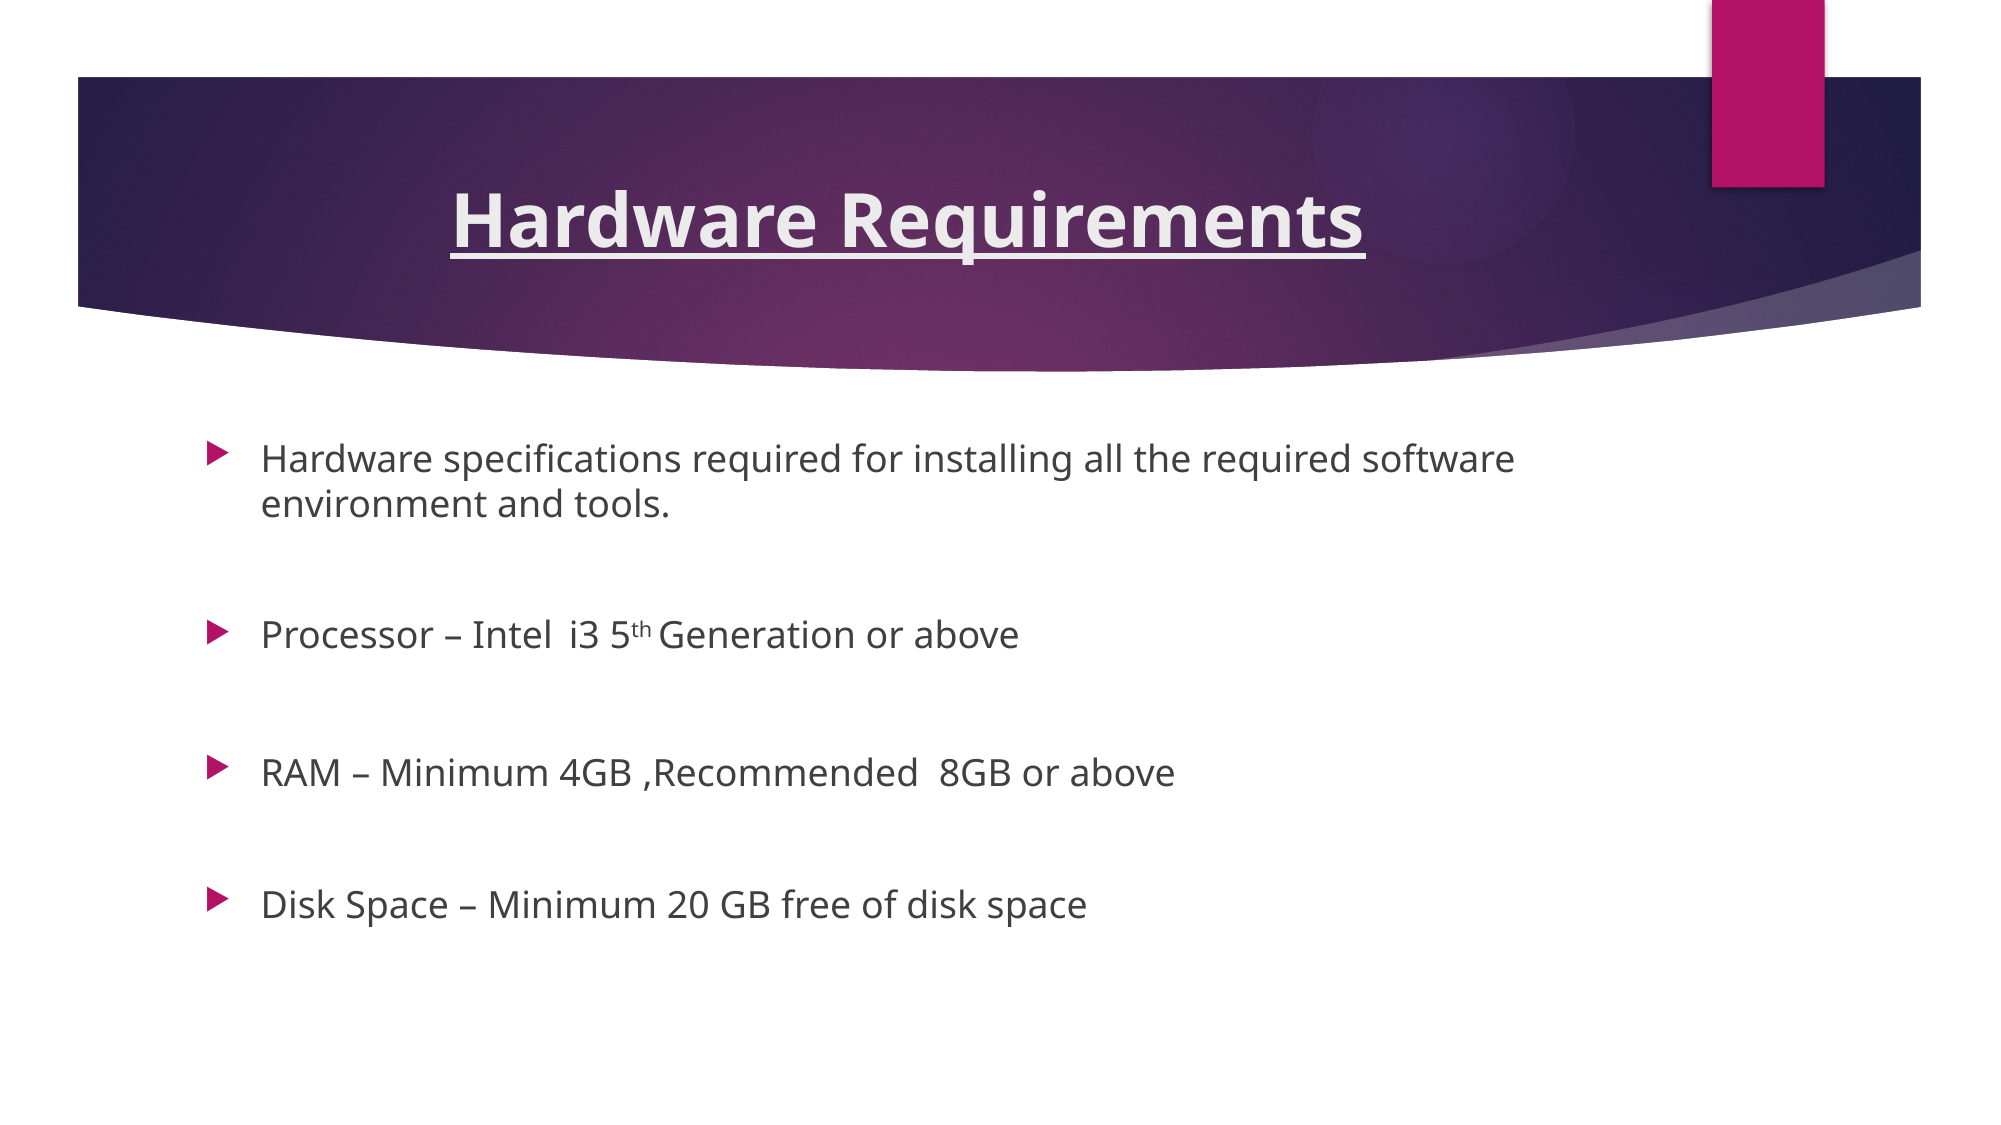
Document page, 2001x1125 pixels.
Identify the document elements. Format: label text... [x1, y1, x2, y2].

list Hardware specifications required for installing all the required software environment and tools. Processor – Intel i3 5th Generation or above RAM – Minimum 4GB ,Recommended 8GB or above Disk Space – Minimum 20 GB free of disk space [189, 427, 1638, 988]
title Hardware Requirements [189, 159, 1627, 276]
